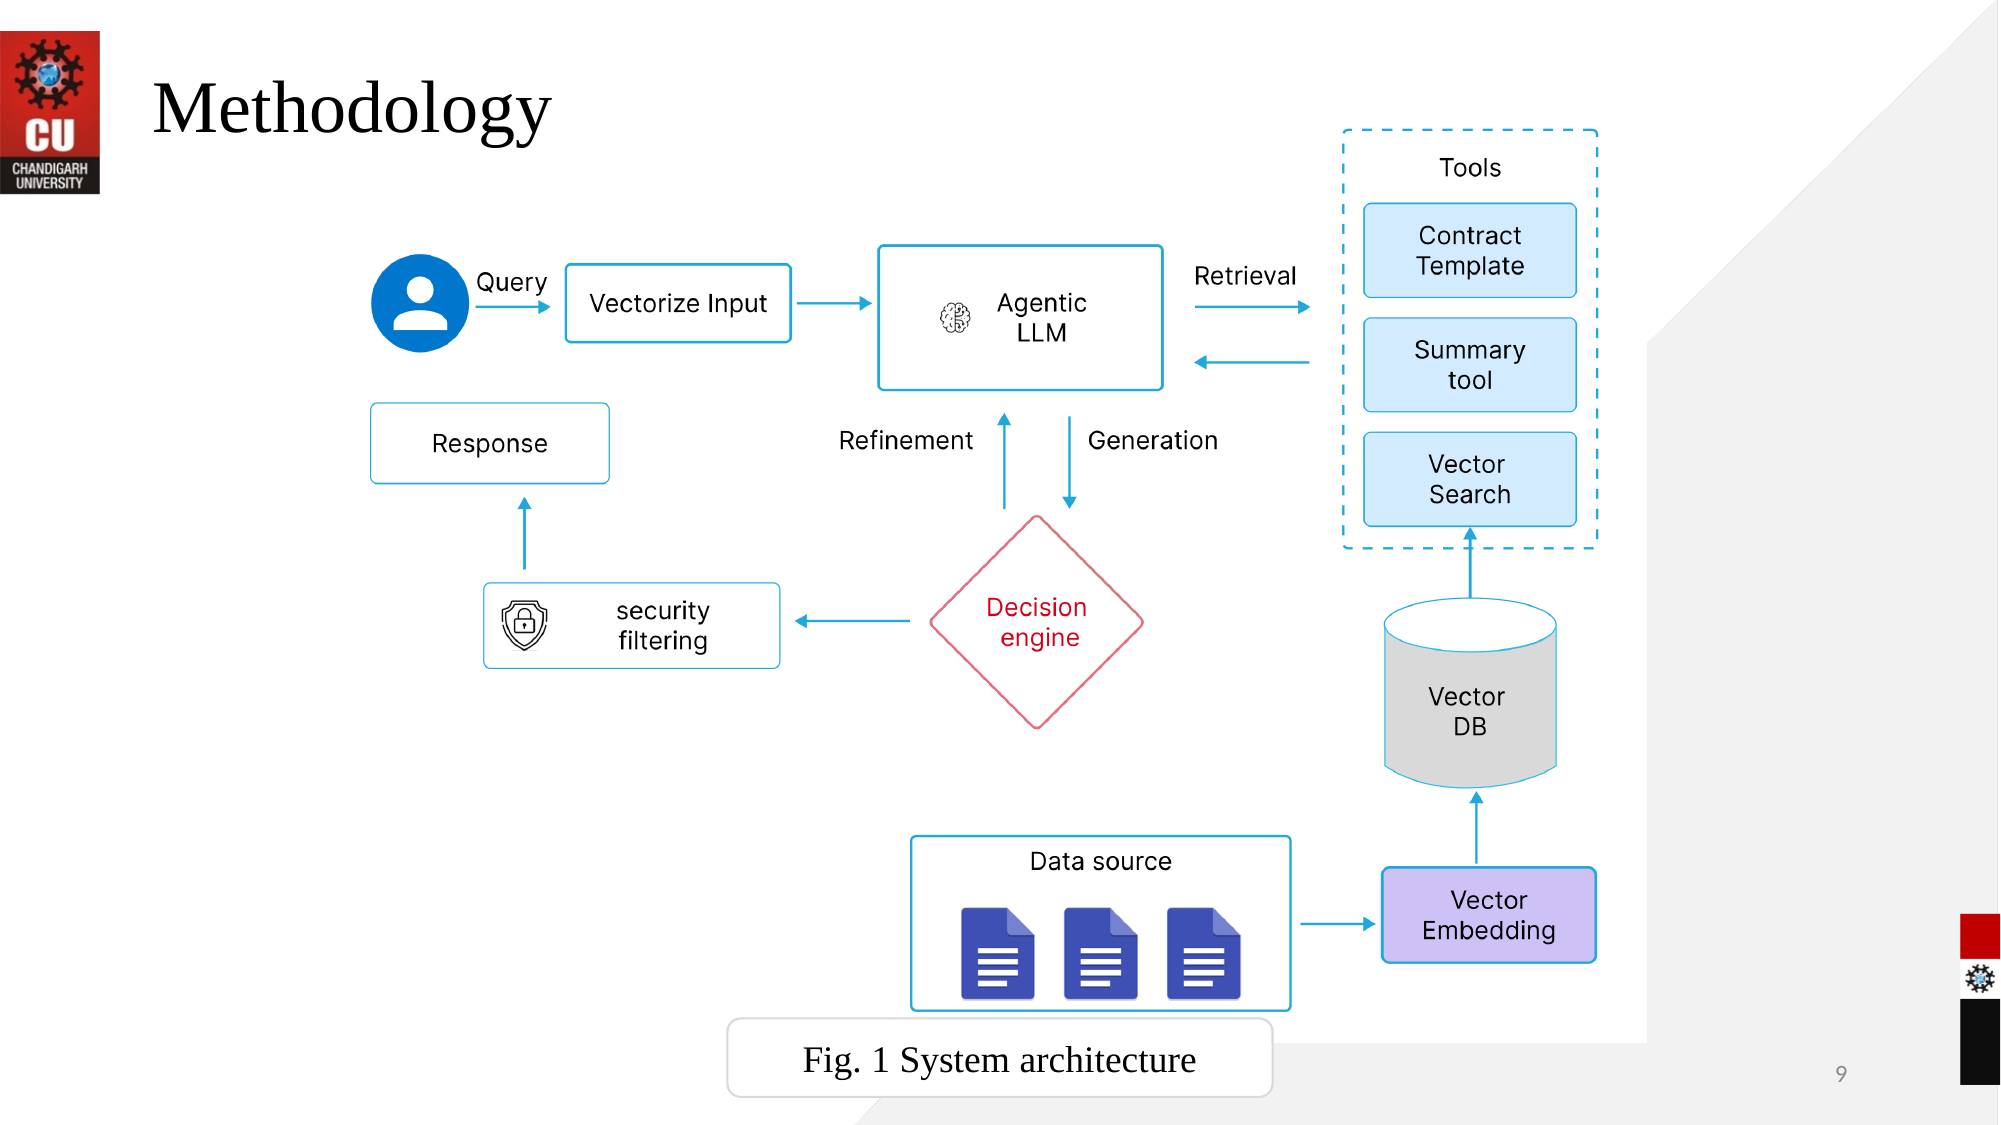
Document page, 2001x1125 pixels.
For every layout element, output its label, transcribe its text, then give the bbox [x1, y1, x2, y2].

picture [0, 0, 2001, 1125]
slide_number 9 [1412, 1042, 1863, 1103]
text_box Fig. 1 System architecture [726, 1043, 1274, 1098]
title Methodology [137, 59, 1863, 156]
